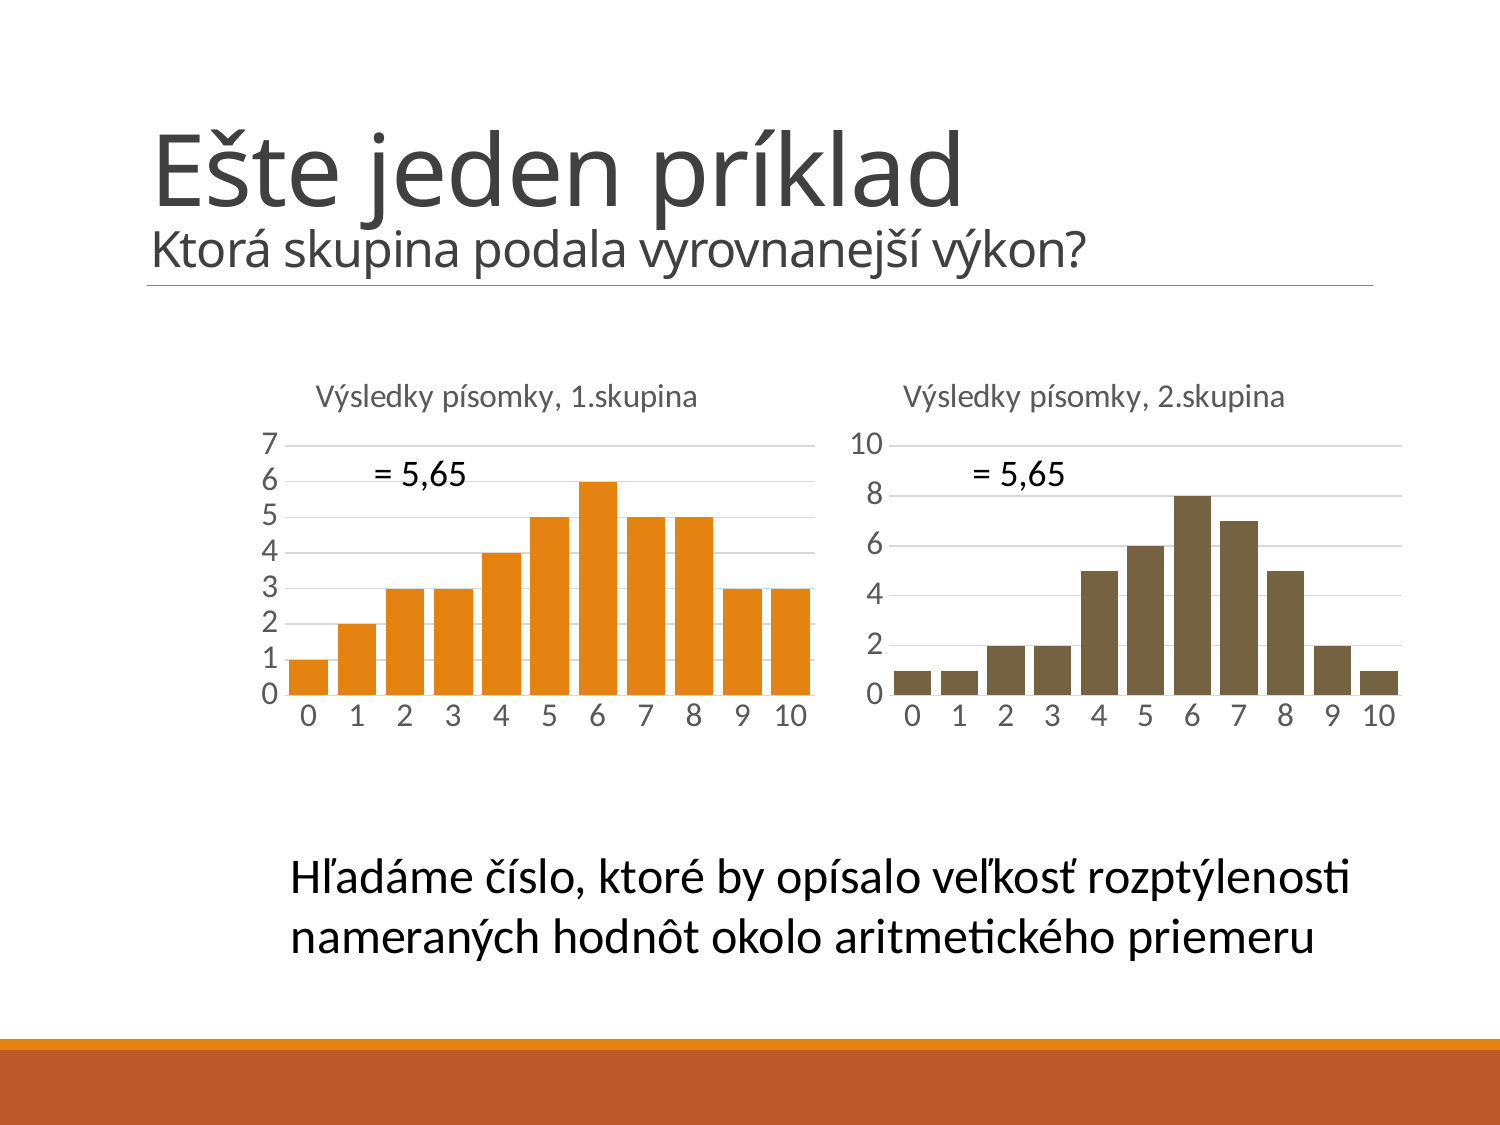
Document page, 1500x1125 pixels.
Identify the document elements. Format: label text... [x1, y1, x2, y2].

chart [249, 352, 827, 743]
chart [837, 352, 1415, 743]
title Ešte jeden príklad Ktorá skupina podala vyrovnanejší výkon? [135, 47, 1373, 285]
text_box Hľadáme číslo, ktoré by opísalo veľkosť rozptýlenosti nameraných hodnôt okolo aritmetického priemeru [276, 836, 1367, 971]
